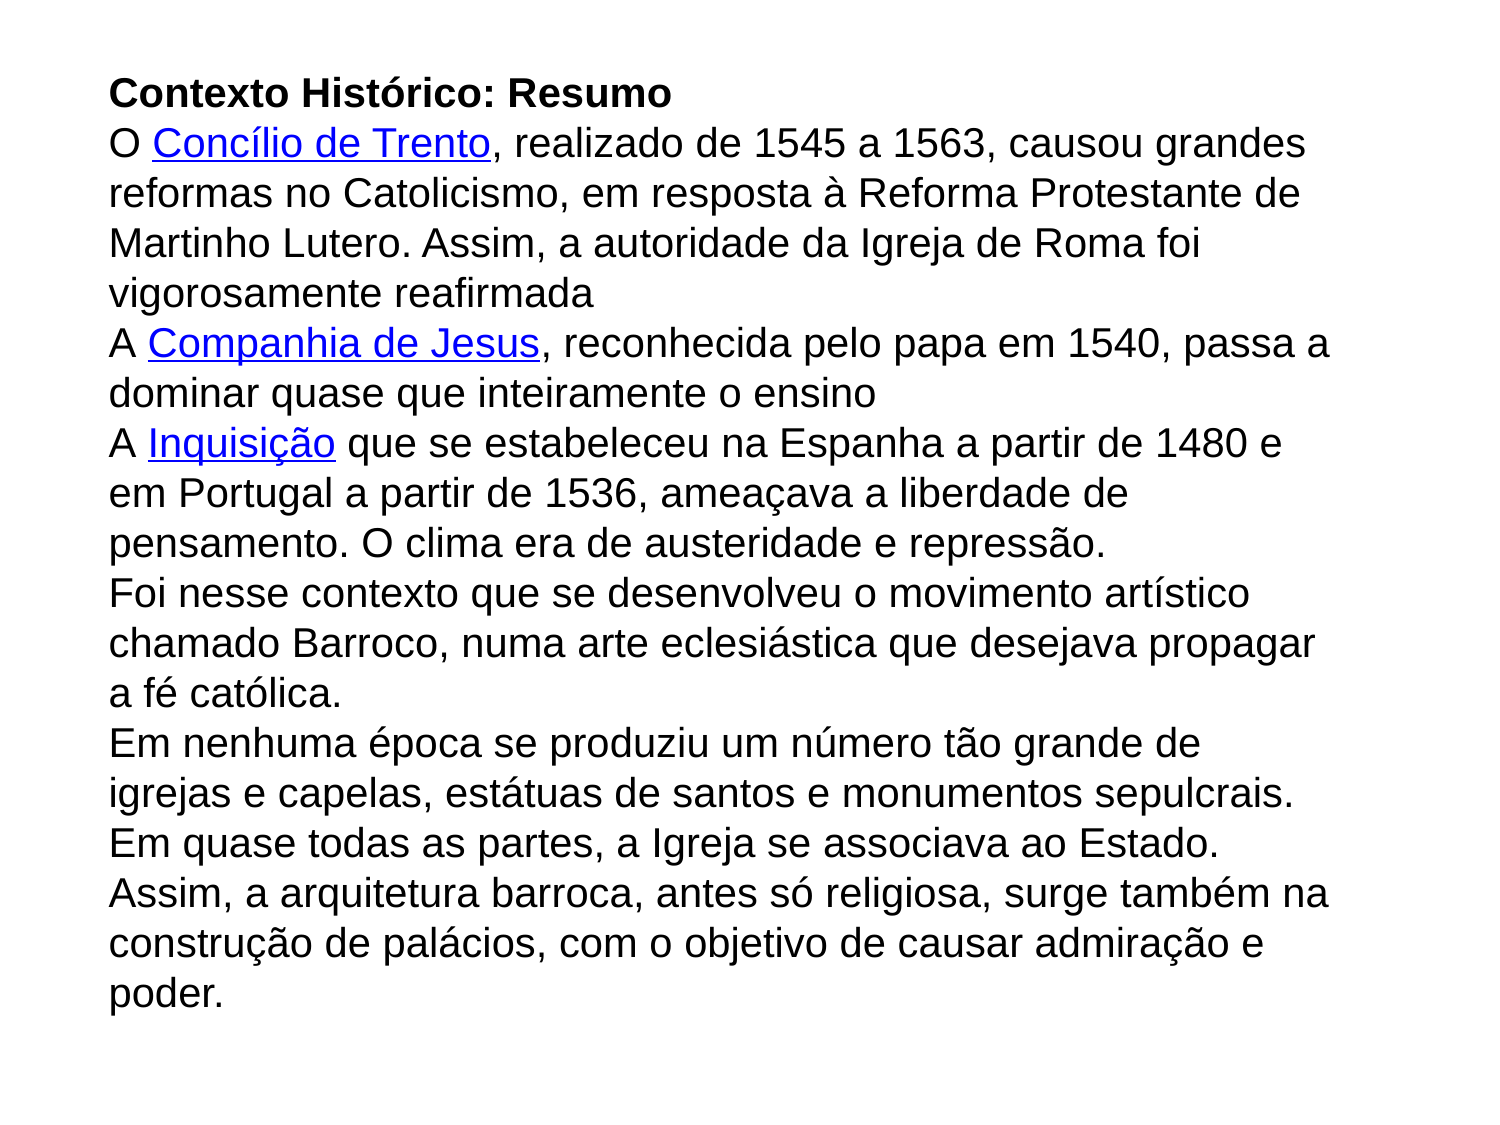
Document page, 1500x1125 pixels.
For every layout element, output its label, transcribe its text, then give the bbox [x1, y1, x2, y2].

text_box Contexto Histórico: Resumo O Concílio de Trento, realizado de 1545 a 1563, causou grandes reformas no Catolicismo, em resposta à Reforma Protestante de Martinho Lutero. Assim, a autoridade da Igreja de Roma foi vigorosamente reafirmada A Companhia de Jesus, reconhecida pelo papa em 1540, passa a dominar quase que inteiramente o ensino A Inquisição que se estabeleceu na Espanha a partir de 1480 e em Portugal a partir de 1536, ameaçava a liberdade de pensamento. O clima era de austeridade e repressão. Foi nesse contexto que se desenvolveu o movimento artístico chamado Barroco, numa arte eclesiástica que desejava propagar a fé católica. Em nenhuma época se produziu um número tão grande de igrejas e capelas, estátuas de santos e monumentos sepulcrais. Em quase todas as partes, a Igreja se associava ao Estado. Assim, a arquitetura barroca, antes só religiosa, surge também na construção de palácios, com o objetivo de causar admiração e poder. [93, 58, 1348, 1024]
